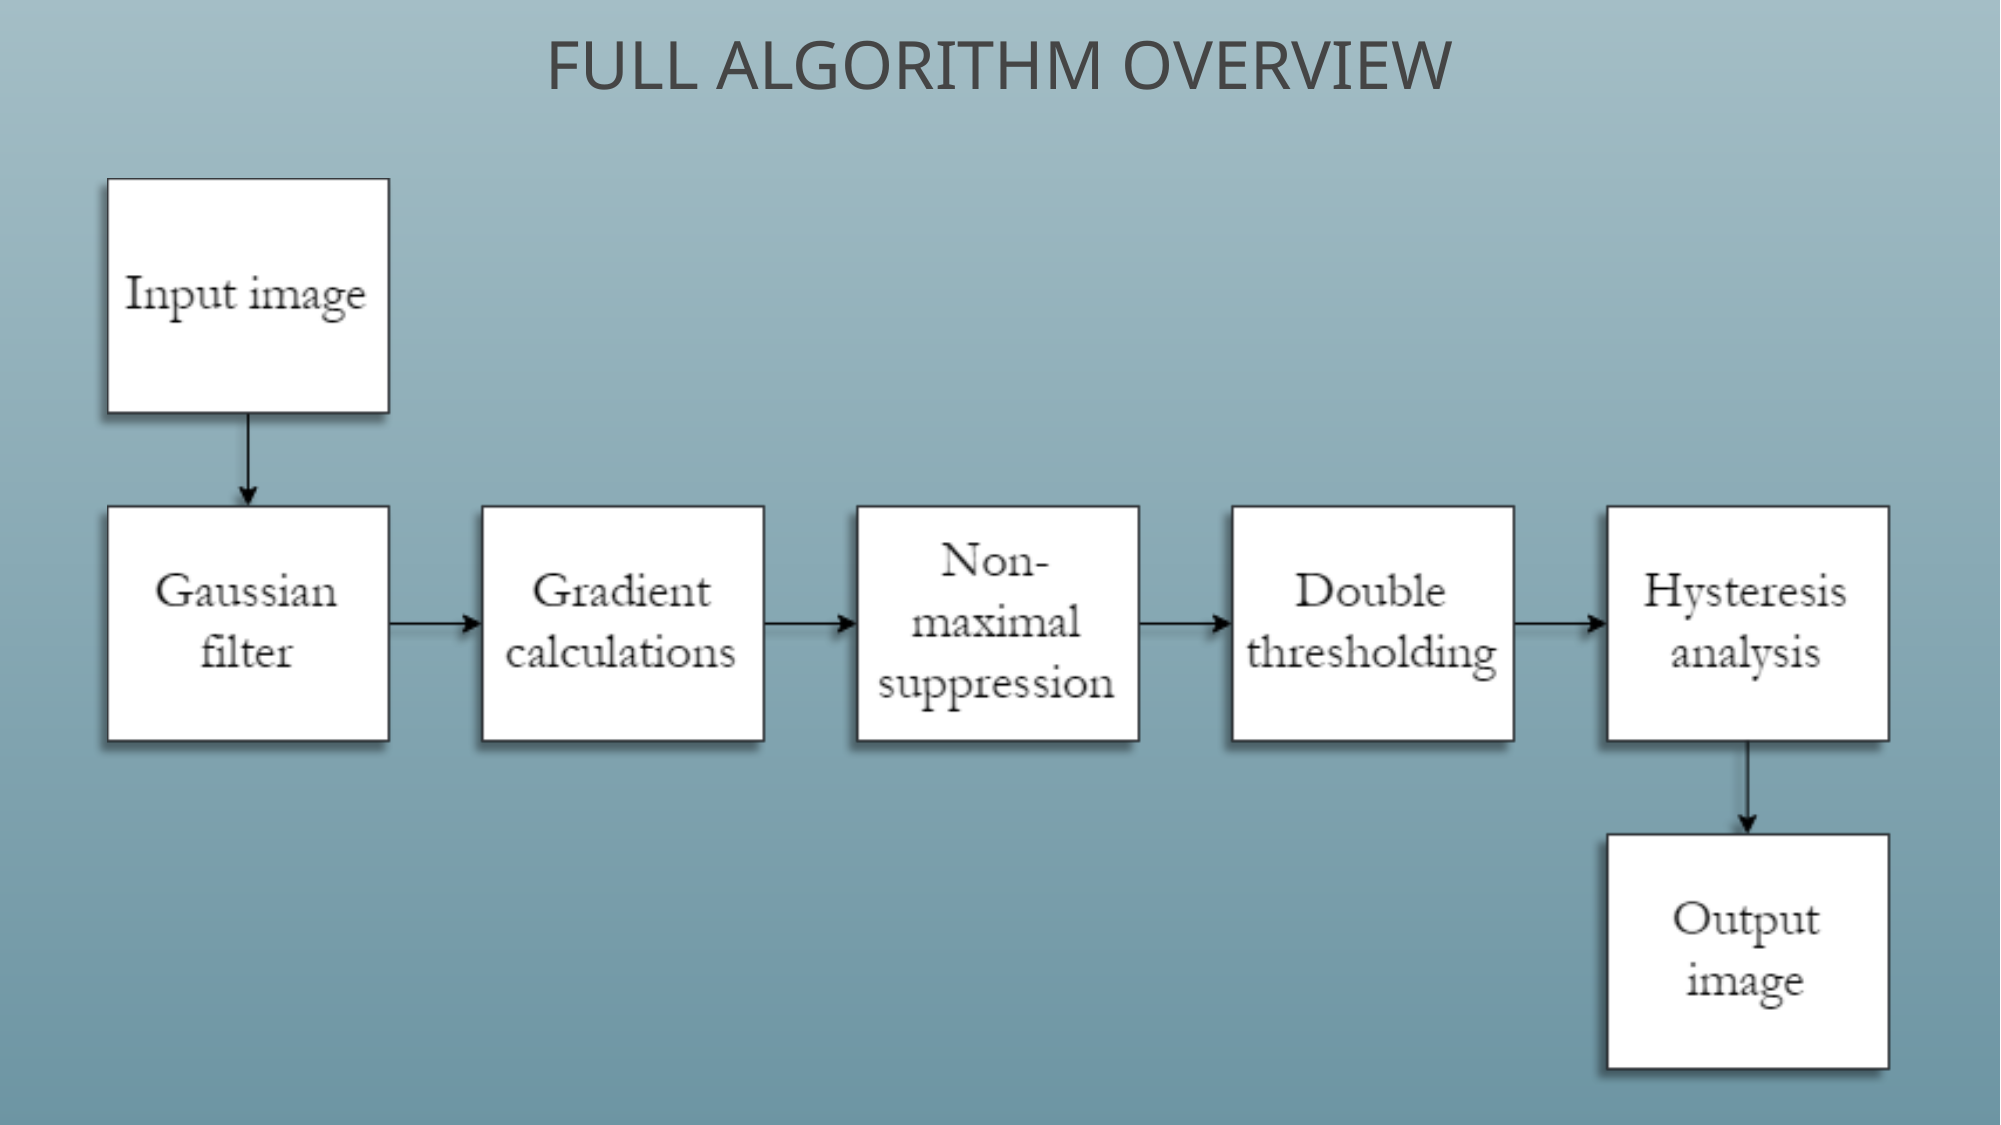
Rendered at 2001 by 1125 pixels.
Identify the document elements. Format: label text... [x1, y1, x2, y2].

title Full Algorithm Overview [212, 24, 1788, 178]
picture [107, 178, 1893, 1074]
